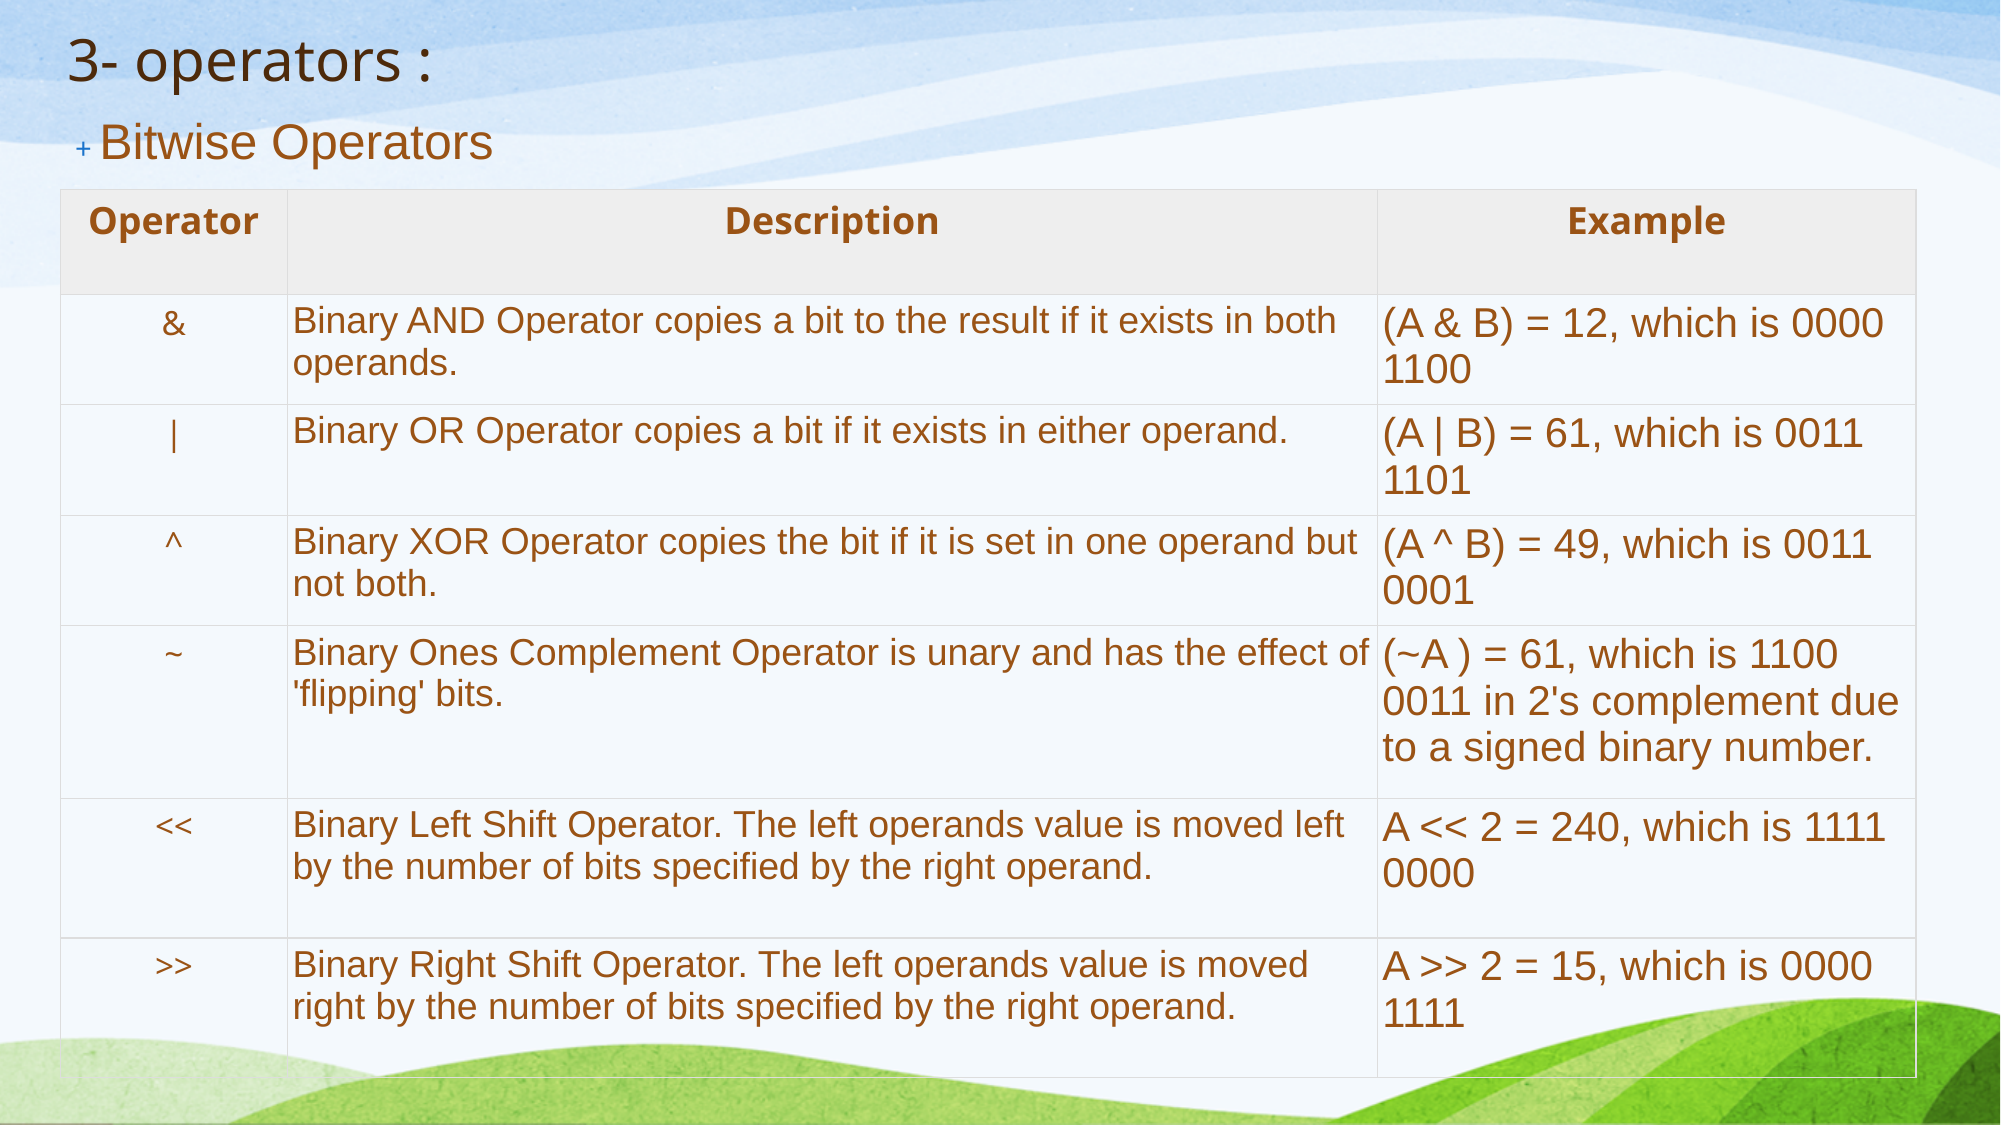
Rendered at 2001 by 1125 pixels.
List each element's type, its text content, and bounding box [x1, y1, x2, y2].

table_cell A << 2 = 240, which is 1111 0000 [1378, 799, 1915, 937]
table_header Example [1378, 190, 1915, 294]
table_cell Binary OR Operator copies a bit if it exists in either operand. [288, 405, 1377, 515]
table_cell >> [61, 939, 287, 1077]
table_cell Binary Ones Complement Operator is unary and has the effect of 'flipping' bits. [288, 626, 1377, 798]
table_cell Binary AND Operator copies a bit to the result if it exists in both operands. [288, 295, 1377, 404]
table_header Operator [61, 190, 287, 294]
picture [0, 0, 2001, 1125]
table_header Description [288, 190, 1377, 294]
table_cell (~A ) = 61, which is 1100 0011 in 2's complement due to a signed binary number. [1378, 626, 1915, 798]
table_cell Binary Right Shift Operator. The left operands value is moved right by the number of bits specified by the right operand. [288, 939, 1377, 1077]
table_cell (A & B) = 12, which is 0000 1100 [1378, 295, 1915, 404]
table_cell (A | B) = 61, which is 0011 1101 [1378, 405, 1915, 515]
table_cell Binary Left Shift Operator. The left operands value is moved left by the number of bits specified by the right operand. [288, 799, 1377, 937]
table_cell Binary XOR Operator copies the bit if it is set in one operand but not both. [288, 516, 1377, 625]
table_cell | [61, 405, 287, 515]
title 3- operators : [37, 14, 1688, 103]
table_cell ~ [61, 626, 287, 798]
table_cell & [61, 295, 287, 404]
table_cell A >> 2 = 15, which is 0000 1111 [1378, 939, 1915, 1077]
text_box + Bitwise Operators [60, 102, 1605, 189]
table_cell ^ [61, 516, 287, 625]
table_cell << [61, 799, 287, 937]
table_cell (A ^ B) = 49, which is 0011 0001 [1378, 516, 1915, 625]
